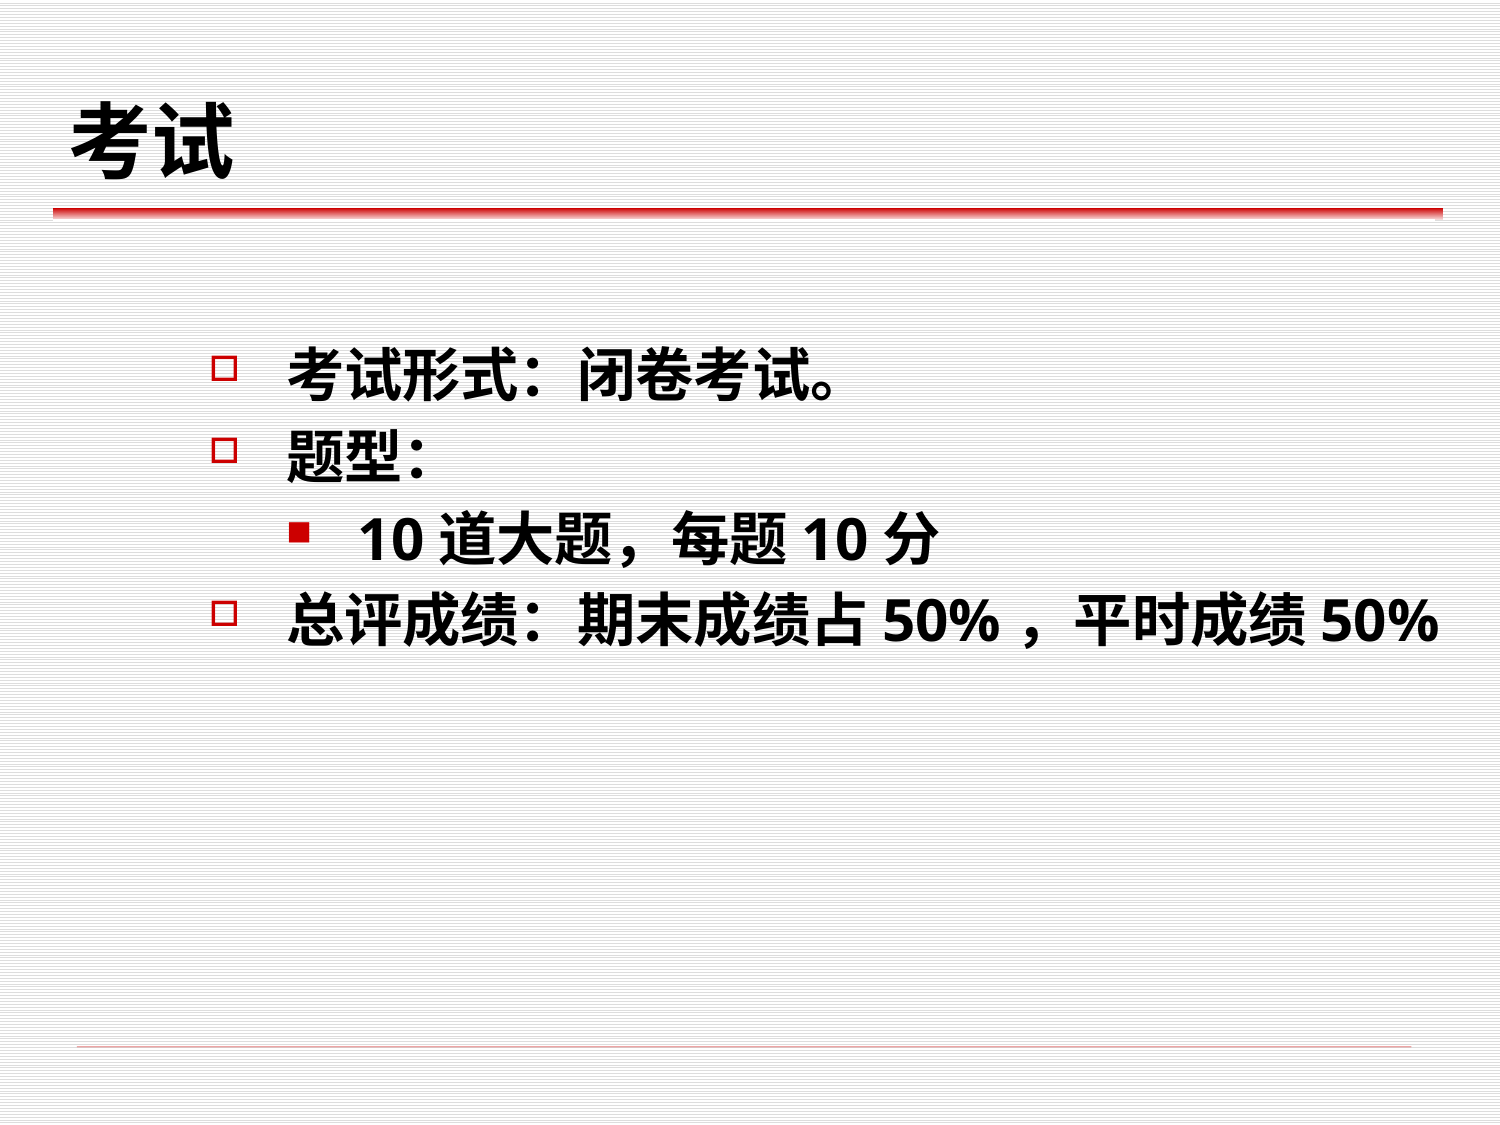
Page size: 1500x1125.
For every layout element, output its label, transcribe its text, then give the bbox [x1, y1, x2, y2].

slide_number [1074, 1058, 1401, 1103]
title 考试 [52, 42, 1448, 197]
list 考试形式：闭卷考试。 题型： 10道大题，每题10分 总评成绩：期末成绩占50%，平时成绩50% [193, 330, 1470, 1048]
